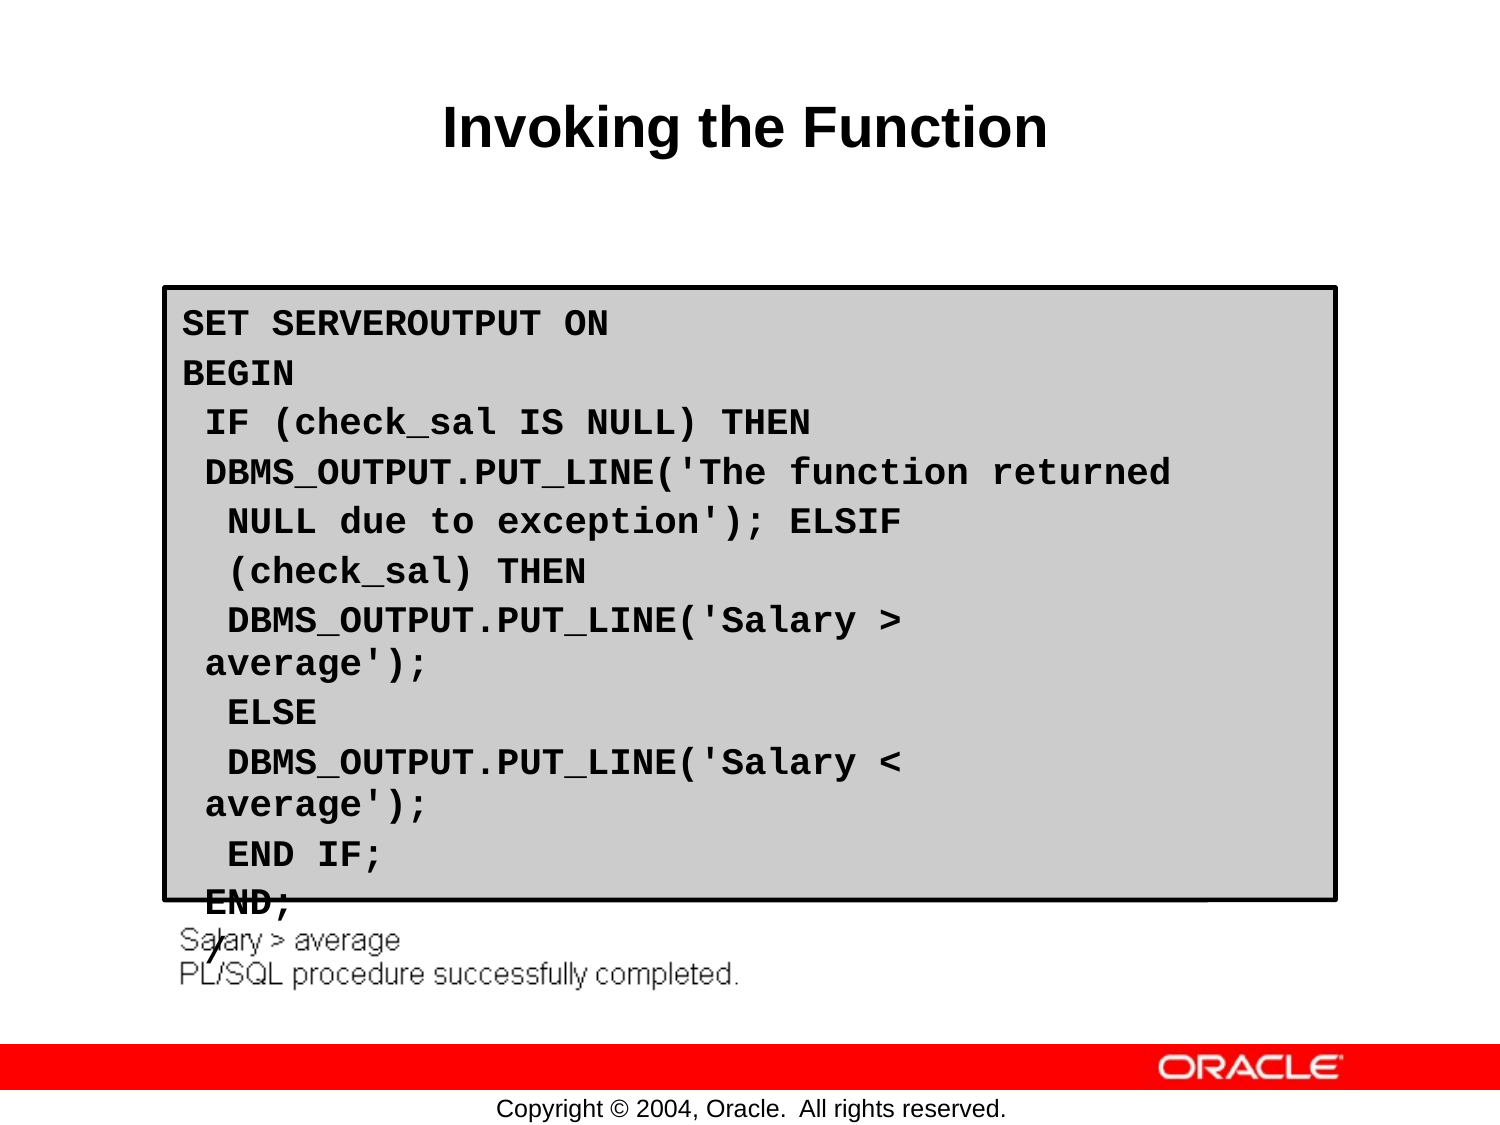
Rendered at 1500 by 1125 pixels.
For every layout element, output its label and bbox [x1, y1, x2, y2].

text_box [440, 97, 694, 160]
text_box [800, 97, 1060, 160]
text_box [797, 1094, 1012, 1124]
text_box [696, 97, 798, 160]
text_box [164, 287, 1336, 900]
text_box [0, 1044, 1500, 1090]
text_box [174, 917, 753, 1000]
text_box [494, 1094, 791, 1124]
